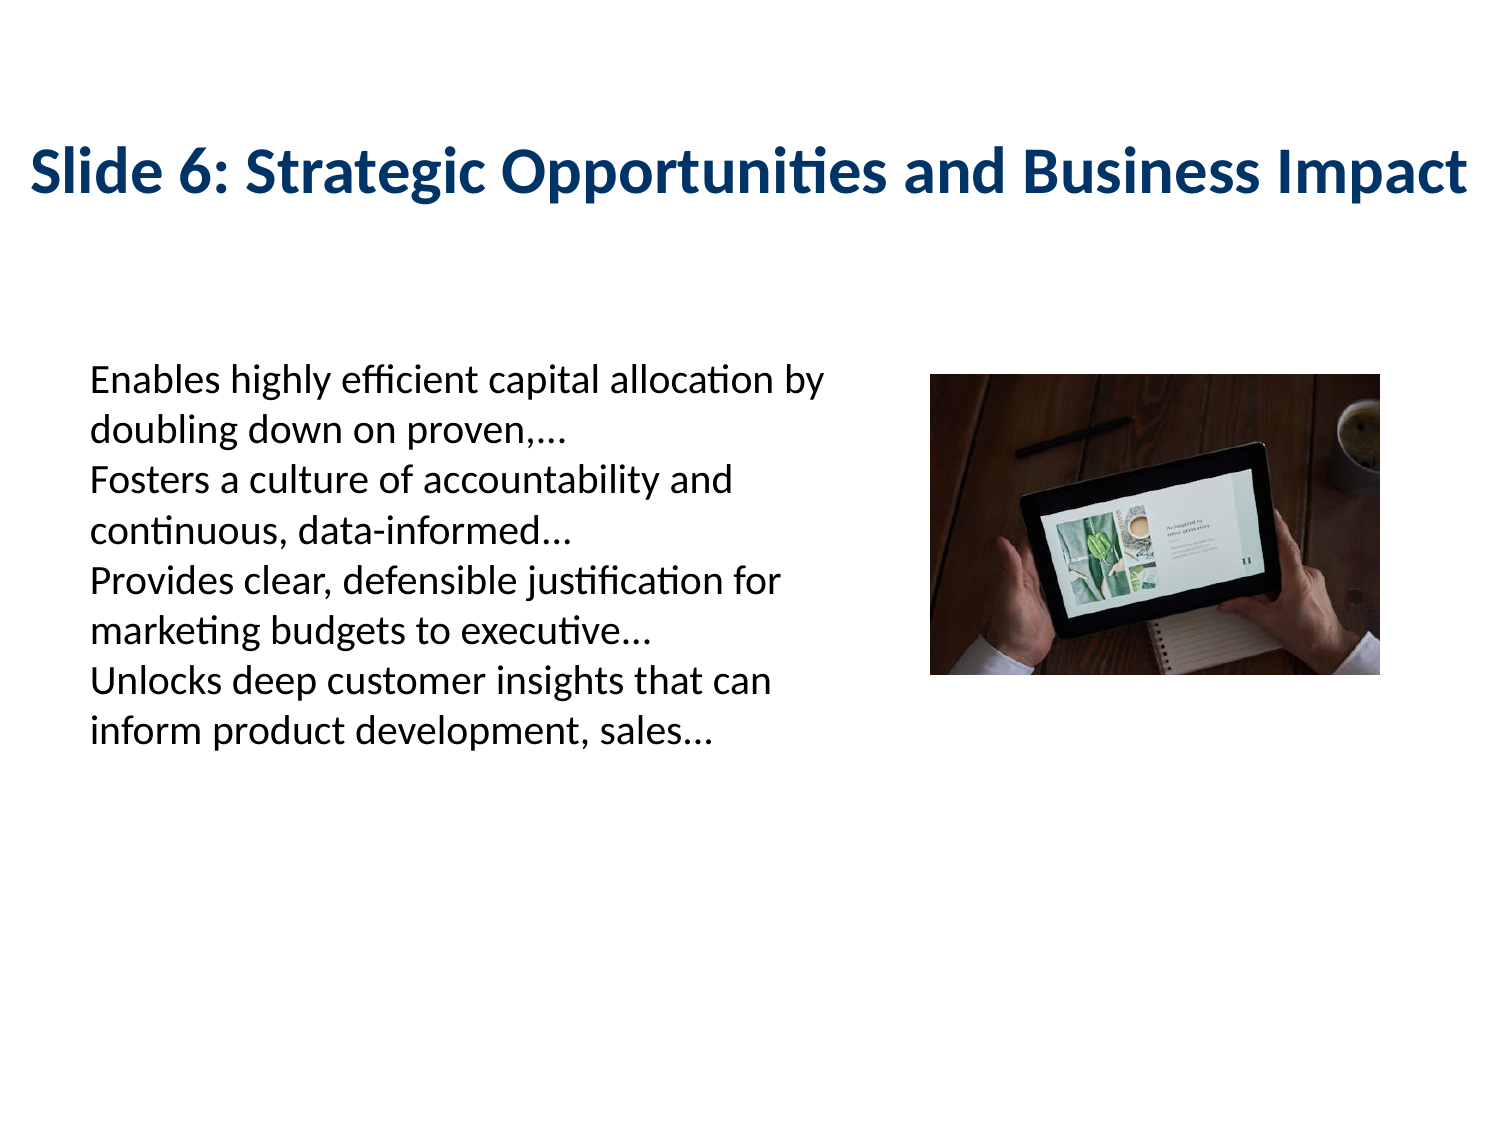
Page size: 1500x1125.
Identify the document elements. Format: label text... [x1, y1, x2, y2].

text_box Slide 6: Strategic Opportunities and Business Impact [15, 74, 1485, 215]
picture [929, 374, 1381, 676]
text_box Enables highly efficient capital allocation by doubling down on proven,... Fosters a culture of accountability and continuous, data-informed... Provides clear, defensible justification for marketing budgets to executive... Unlocks deep customer insights that can inform product development, sales... [74, 299, 900, 760]
